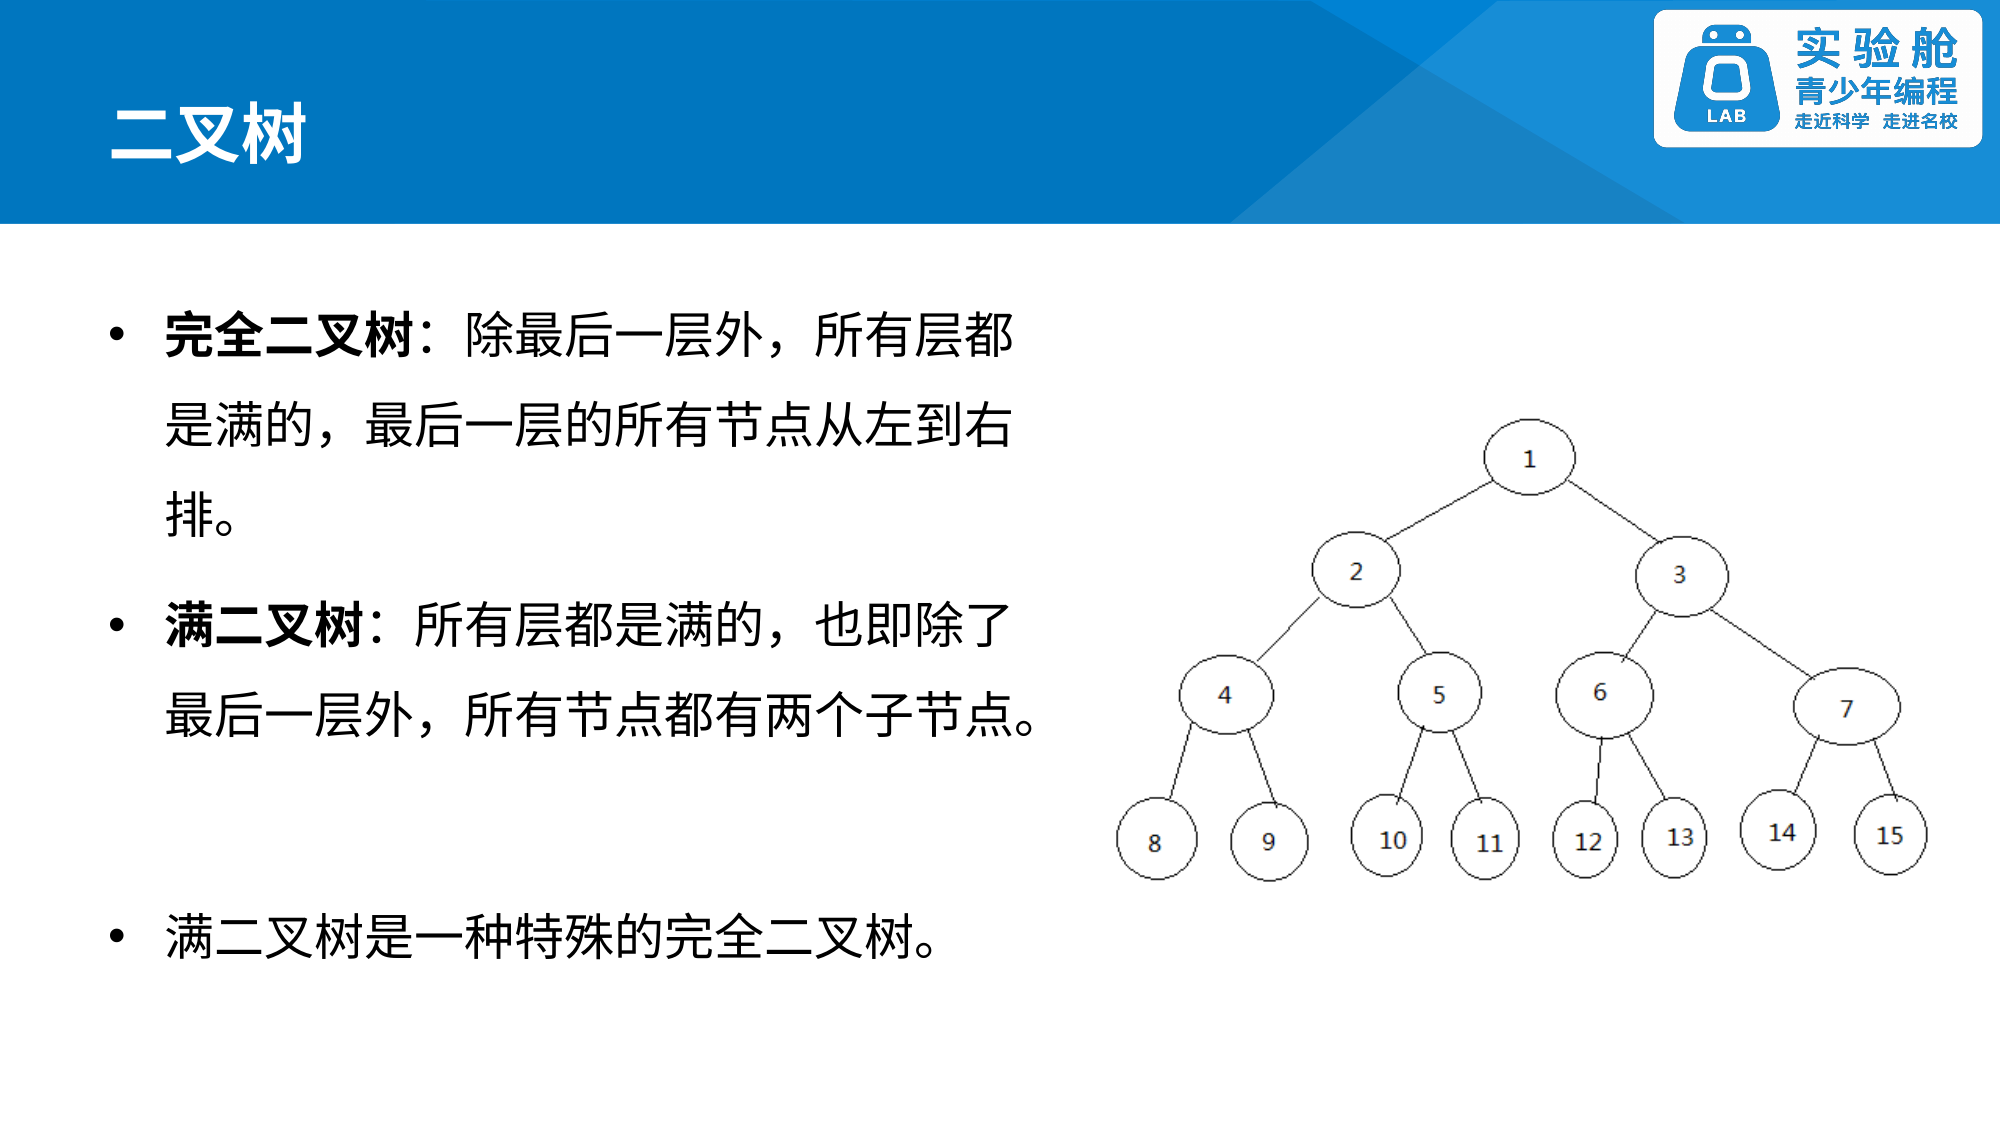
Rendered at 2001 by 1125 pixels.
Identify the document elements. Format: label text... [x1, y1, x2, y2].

picture [1638, 0, 2000, 160]
list 完全二叉树：除最后一层外，所有层都是满的，最后一层的所有节点从左到右排。 满二叉树：所有层都是满的，也即除了最后一层外，所有节点都有两个子节点。 满二叉树是一种特殊的完全二叉树。 [93, 265, 1050, 1031]
picture [1106, 407, 1941, 890]
list 二叉树 [93, 93, 1547, 186]
